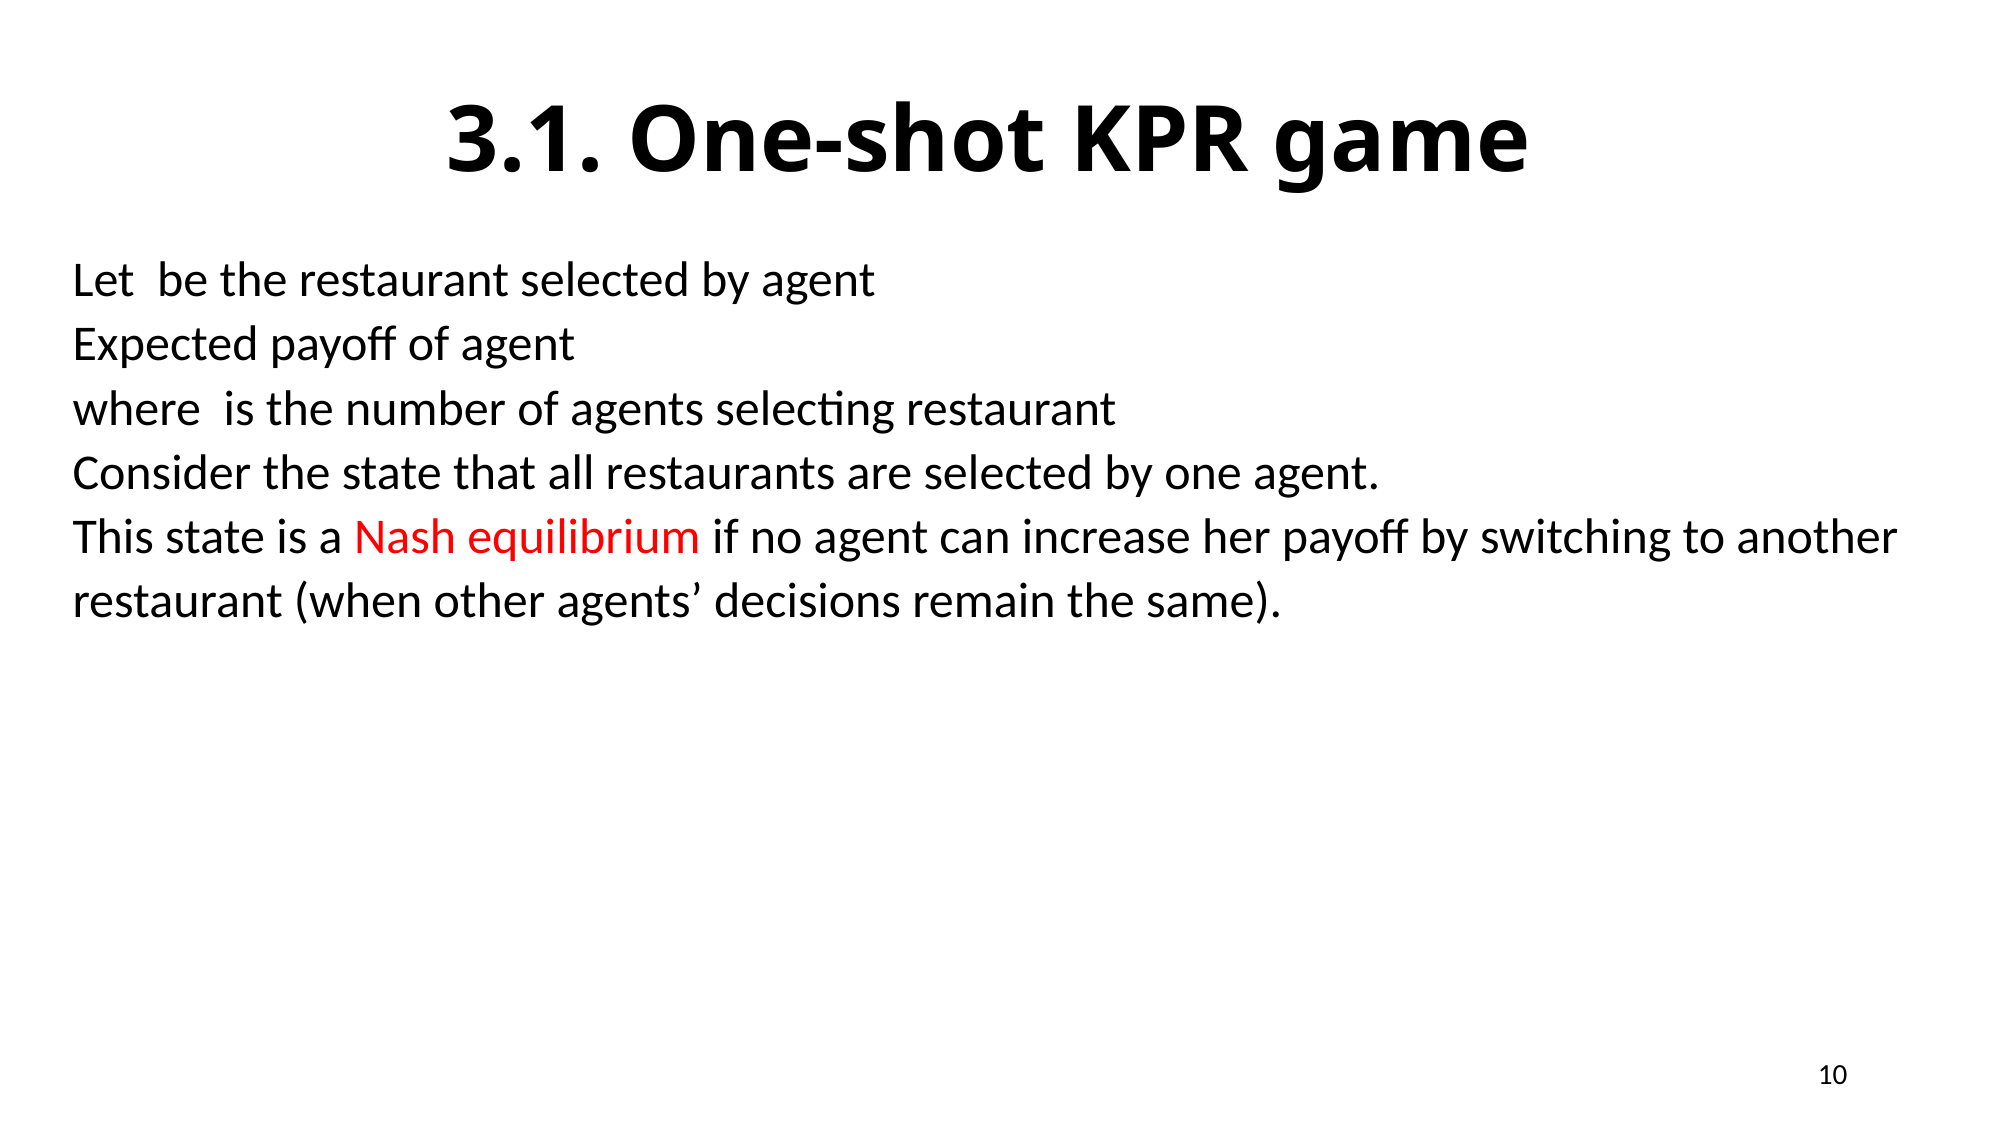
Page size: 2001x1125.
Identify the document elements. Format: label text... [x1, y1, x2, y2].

title 3.1. One-shot KPR game [144, 82, 1834, 199]
slide_number 10 [1412, 1042, 1863, 1103]
